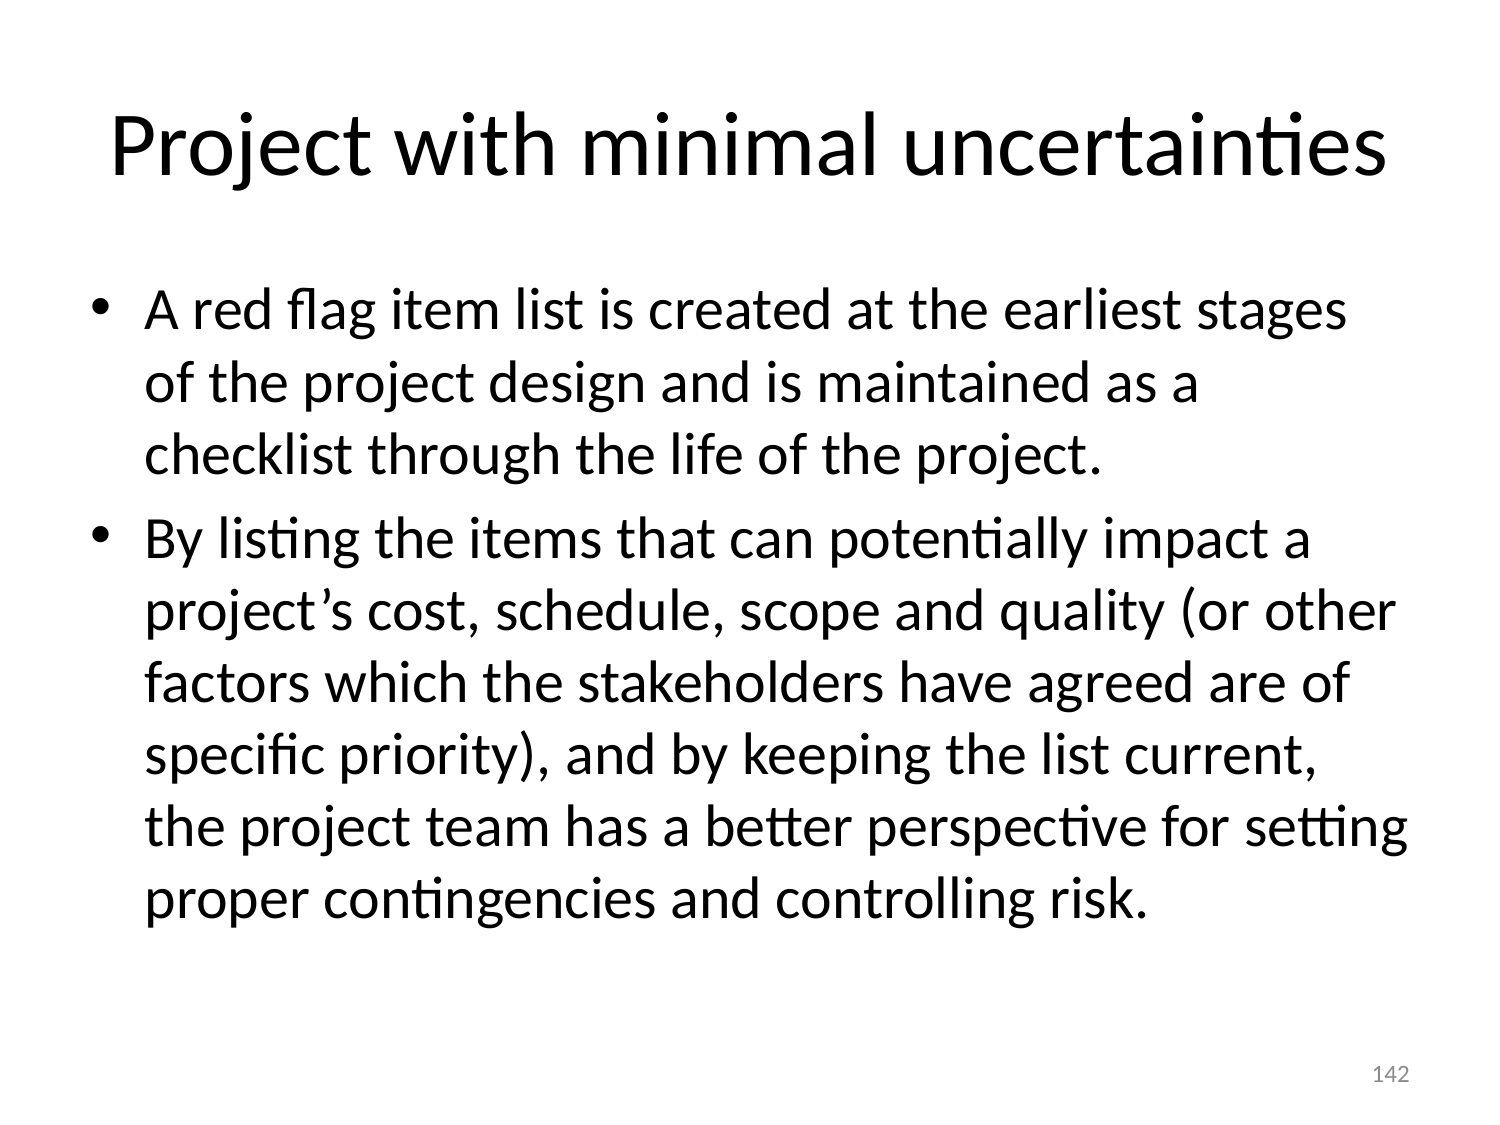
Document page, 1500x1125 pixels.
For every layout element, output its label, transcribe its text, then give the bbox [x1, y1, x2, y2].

list A red flag item list is created at the earliest stages of the project design and is maintained as a checklist through the life of the project. By listing the items that can potentially impact a project’s cost, schedule, scope and quality (or other factors which the stakeholders have agreed are of specific priority), and by keeping the list current, the project team has a better perspective for setting proper contingencies and controlling risk. [75, 262, 1425, 1005]
slide_number 142 [1074, 1042, 1425, 1103]
title Project with minimal uncertainties [75, 45, 1425, 233]
